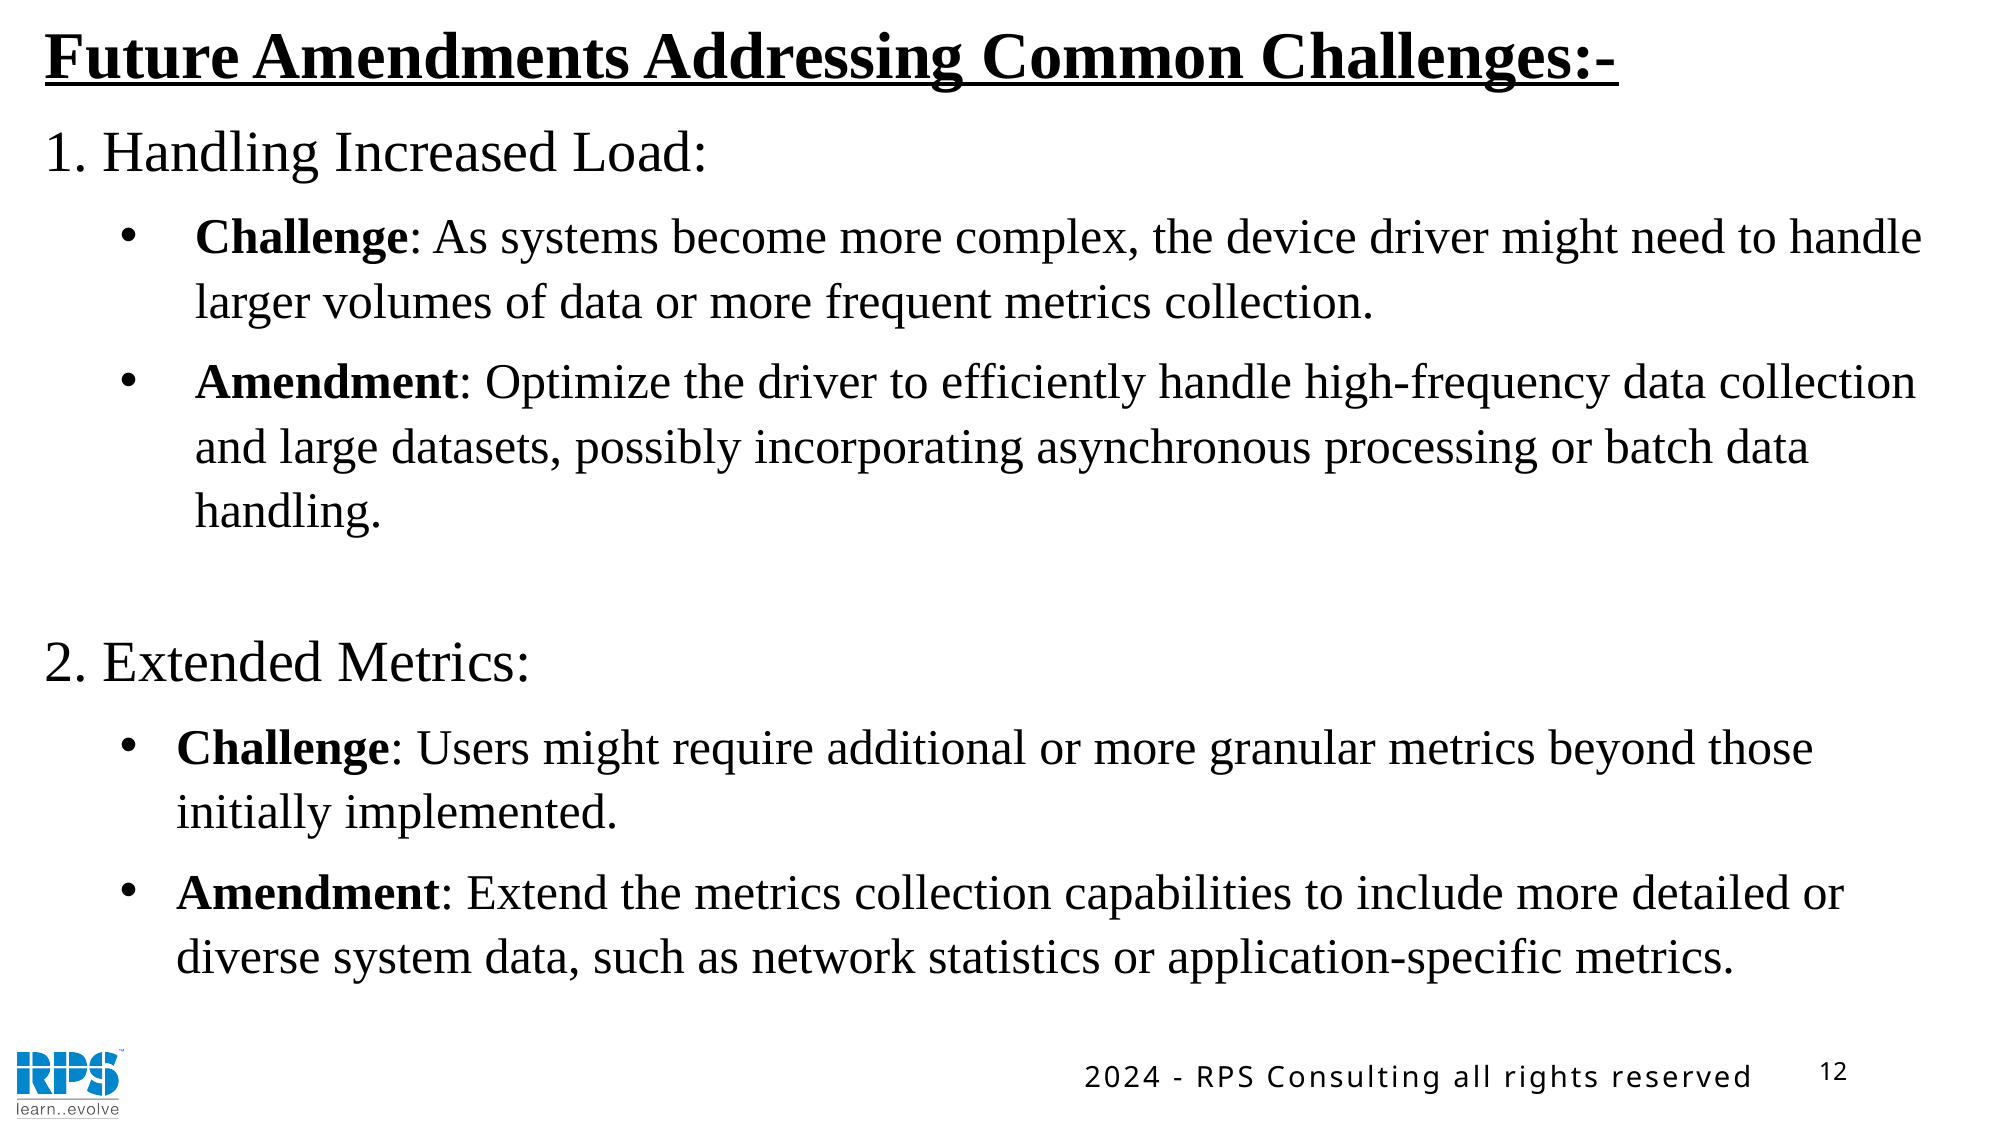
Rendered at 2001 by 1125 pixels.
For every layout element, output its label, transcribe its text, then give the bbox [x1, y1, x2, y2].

slide_number 12 [1412, 1042, 1863, 1103]
text_box 2024 - RPS Consulting all rights reserved [725, 1052, 1412, 1094]
text_box Future Amendments Addressing Common Challenges:- 1. Handling Increased Load: Challenge: As systems become more complex, the device driver might need to handle larger volumes of data or more frequent metrics collection. Amendment: Optimize the driver to efficiently handle high-frequency data collection and large datasets, possibly incorporating asynchronous processing or batch data handling. 2. Extended Metrics: Challenge: Users might require additional or more granular metrics beyond those initially implemented. Amendment: Extend the metrics collection capabilities to include more detailed or diverse system data, such as network statistics or application-specific metrics. [44, 6, 1983, 1125]
picture [17, 1048, 125, 1120]
